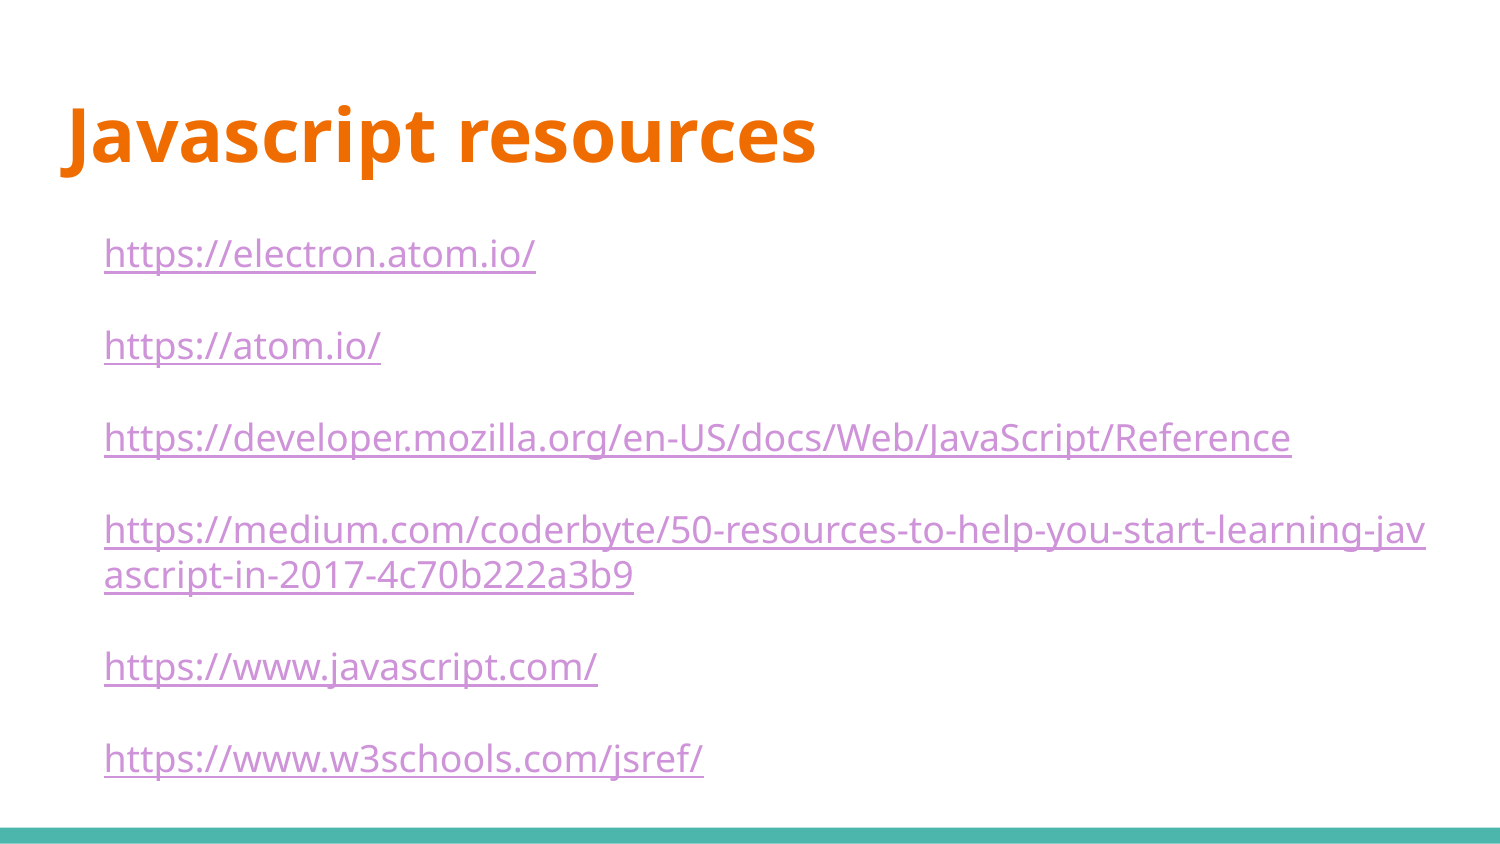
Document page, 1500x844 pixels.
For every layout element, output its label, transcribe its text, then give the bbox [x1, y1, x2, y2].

title Javascript resources [51, 72, 1449, 189]
list https://electron.atom.io/ https://atom.io/ https://developer.mozilla.org/en-US/docs/Web/JavaScript/Reference https://medium.com/coderbyte/50-resources-to-help-you-start-learning-javascript-in-2017-4c70b222a3b9 https://www.javascript.com/ https://www.w3schools.com/jsref/ [51, 207, 1449, 750]
